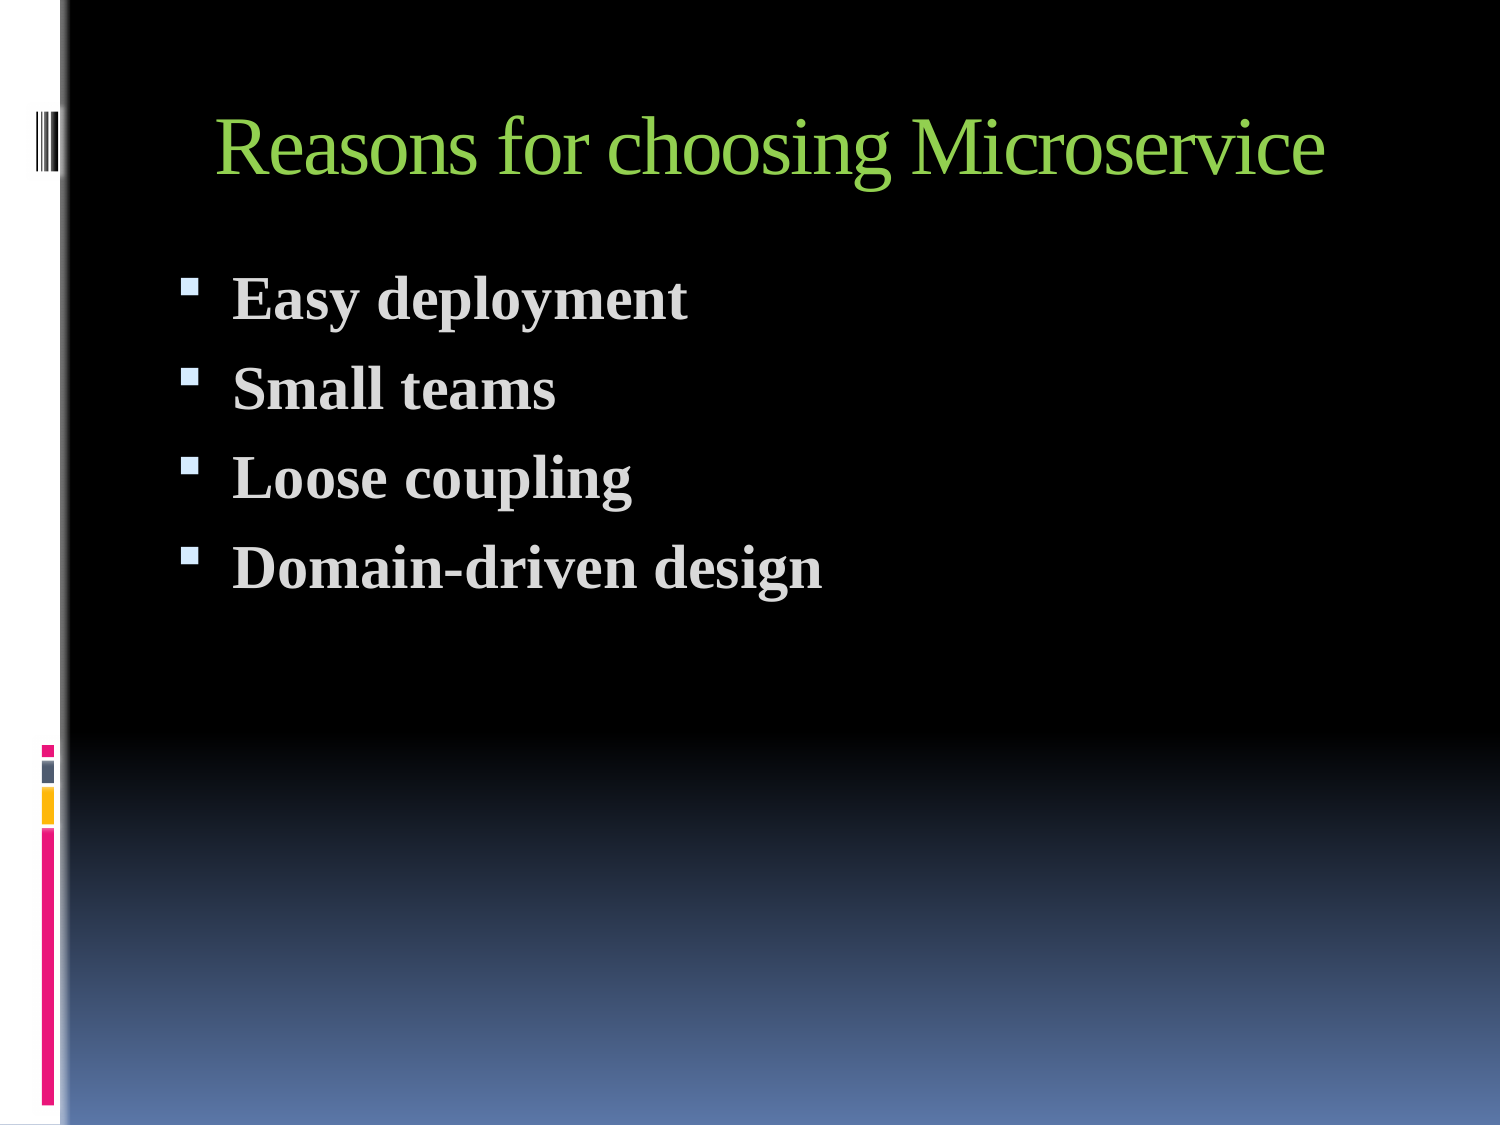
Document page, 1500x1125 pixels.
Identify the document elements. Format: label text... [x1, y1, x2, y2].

title Reasons for choosing Microservice [150, 83, 1425, 234]
list Easy deployment Small teams Loose coupling Domain-driven design [150, 249, 1425, 1043]
